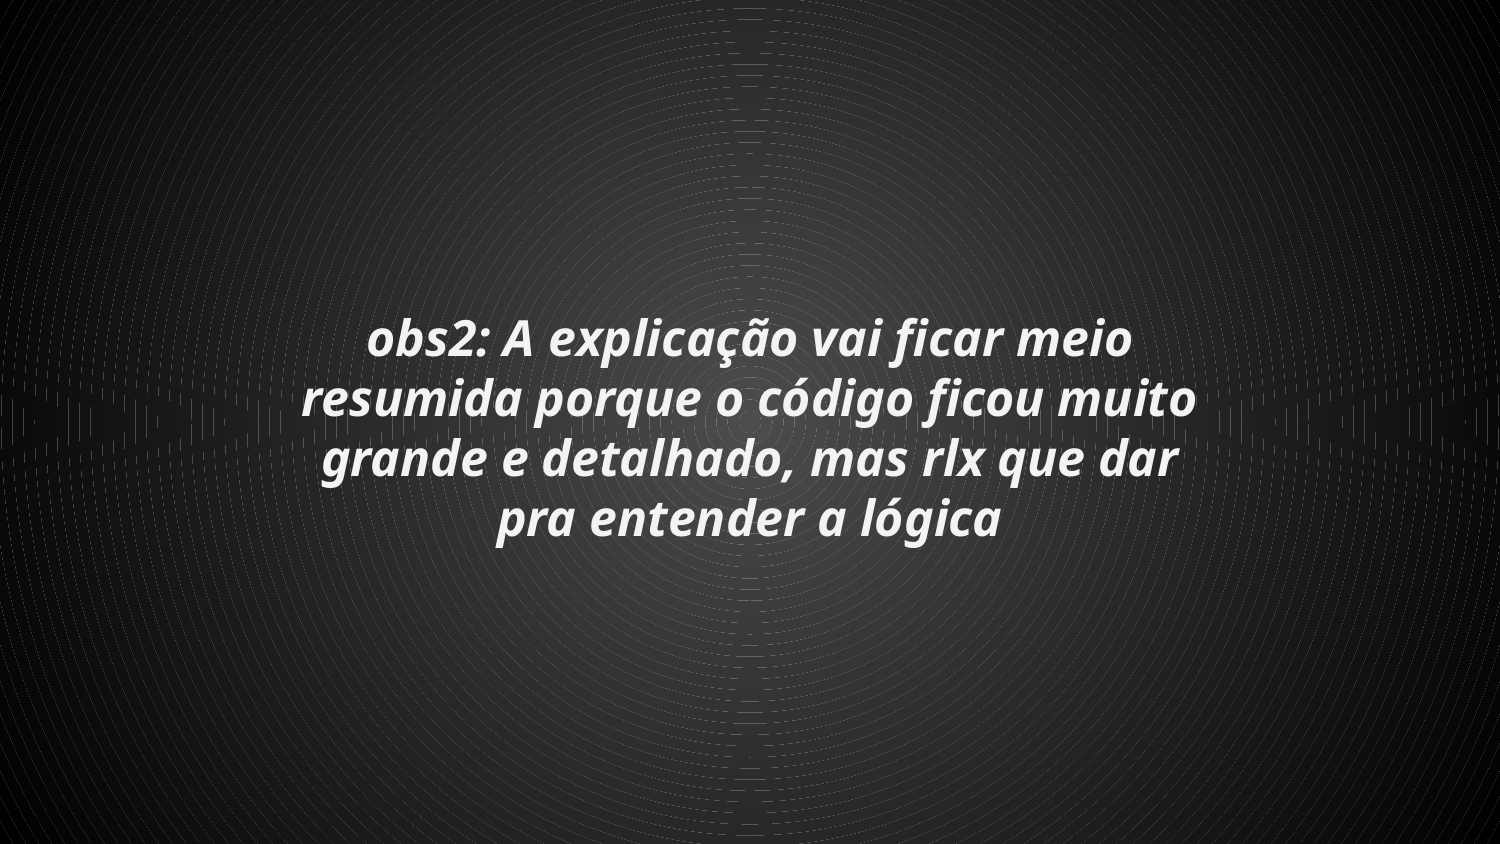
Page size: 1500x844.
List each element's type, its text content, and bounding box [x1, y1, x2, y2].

subtitle obs2: A explicação vai ficar meio resumida porque o código ficou muito grande e detalhado, mas rlx que dar pra entender a lógica [265, 291, 1235, 610]
